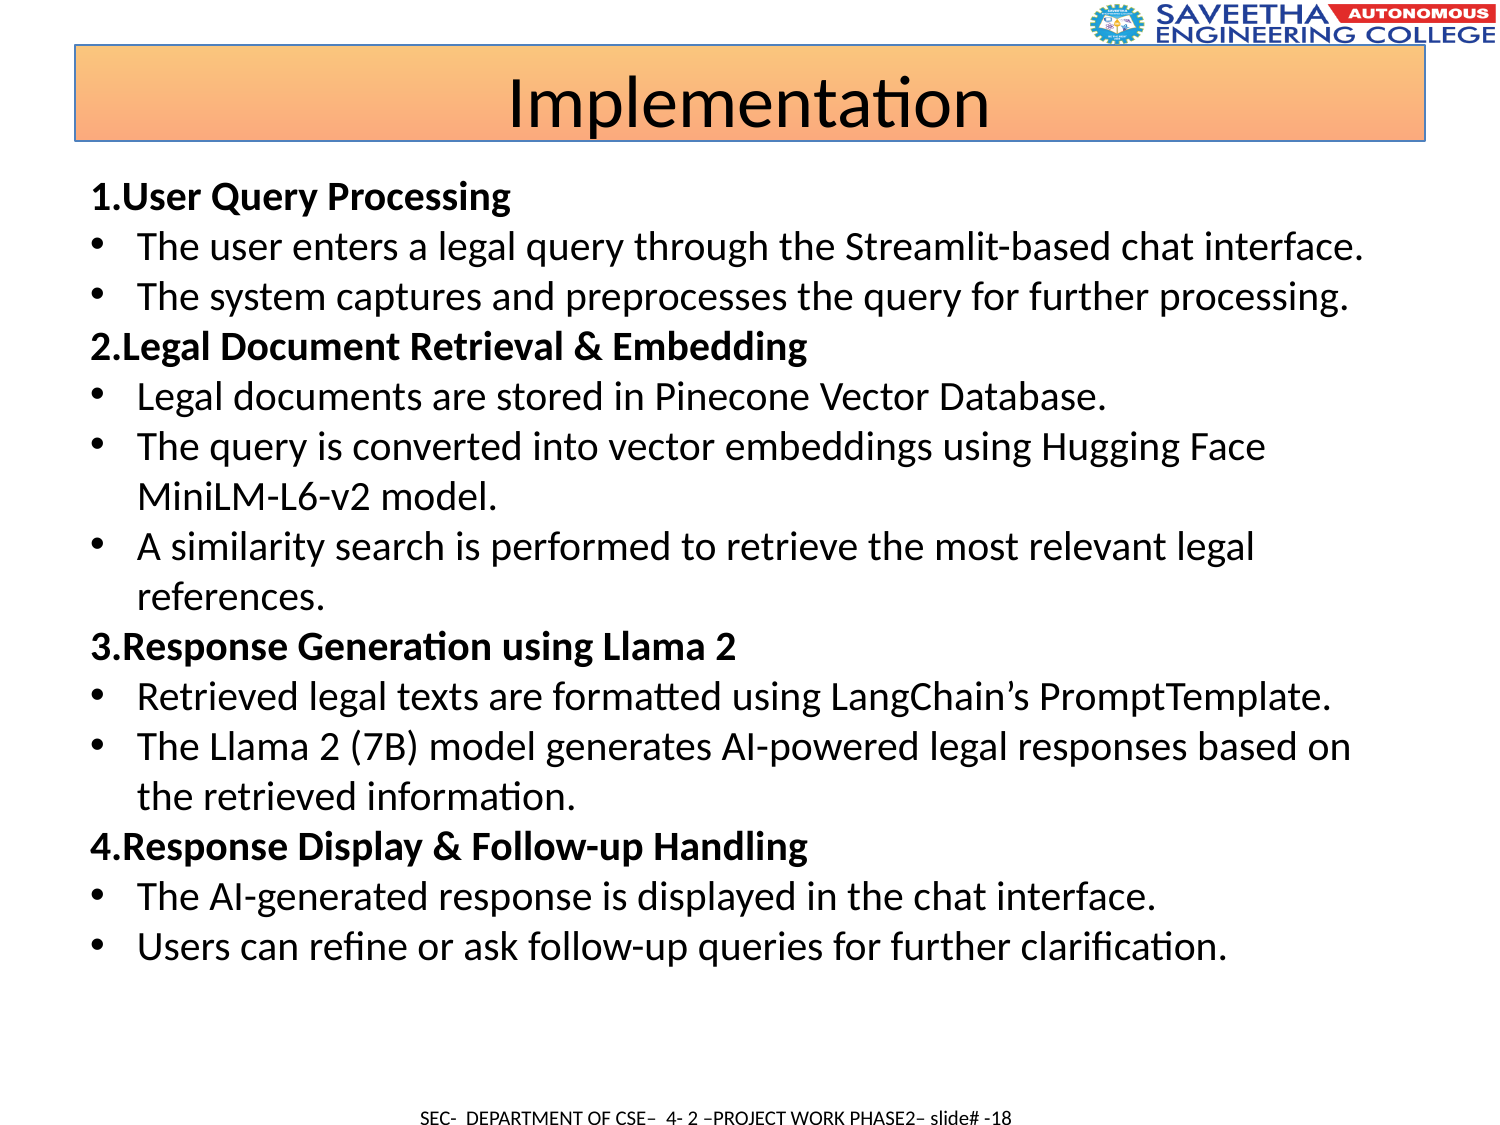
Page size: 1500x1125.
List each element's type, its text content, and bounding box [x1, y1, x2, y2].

list 1.User Query Processing The user enters a legal query through the Streamlit-based chat interface. The system captures and preprocesses the query for further processing. 2.Legal Document Retrieval & Embedding Legal documents are stored in Pinecone Vector Database. The query is converted into vector embeddings using Hugging Face MiniLM-L6-v2 model. A similarity search is performed to retrieve the most relevant legal references. 3.Response Generation using Llama 2 Retrieved legal texts are formatted using LangChain’s PromptTemplate. The Llama 2 (7B) model generates AI-powered legal responses based on the retrieved information. 4.Response Display & Follow-up Handling The AI-generated response is displayed in the chat interface. Users can refine or ask follow-up queries for further clarification. [75, 160, 1425, 1027]
title Implementation [75, 45, 1425, 150]
picture [1080, 0, 1500, 46]
